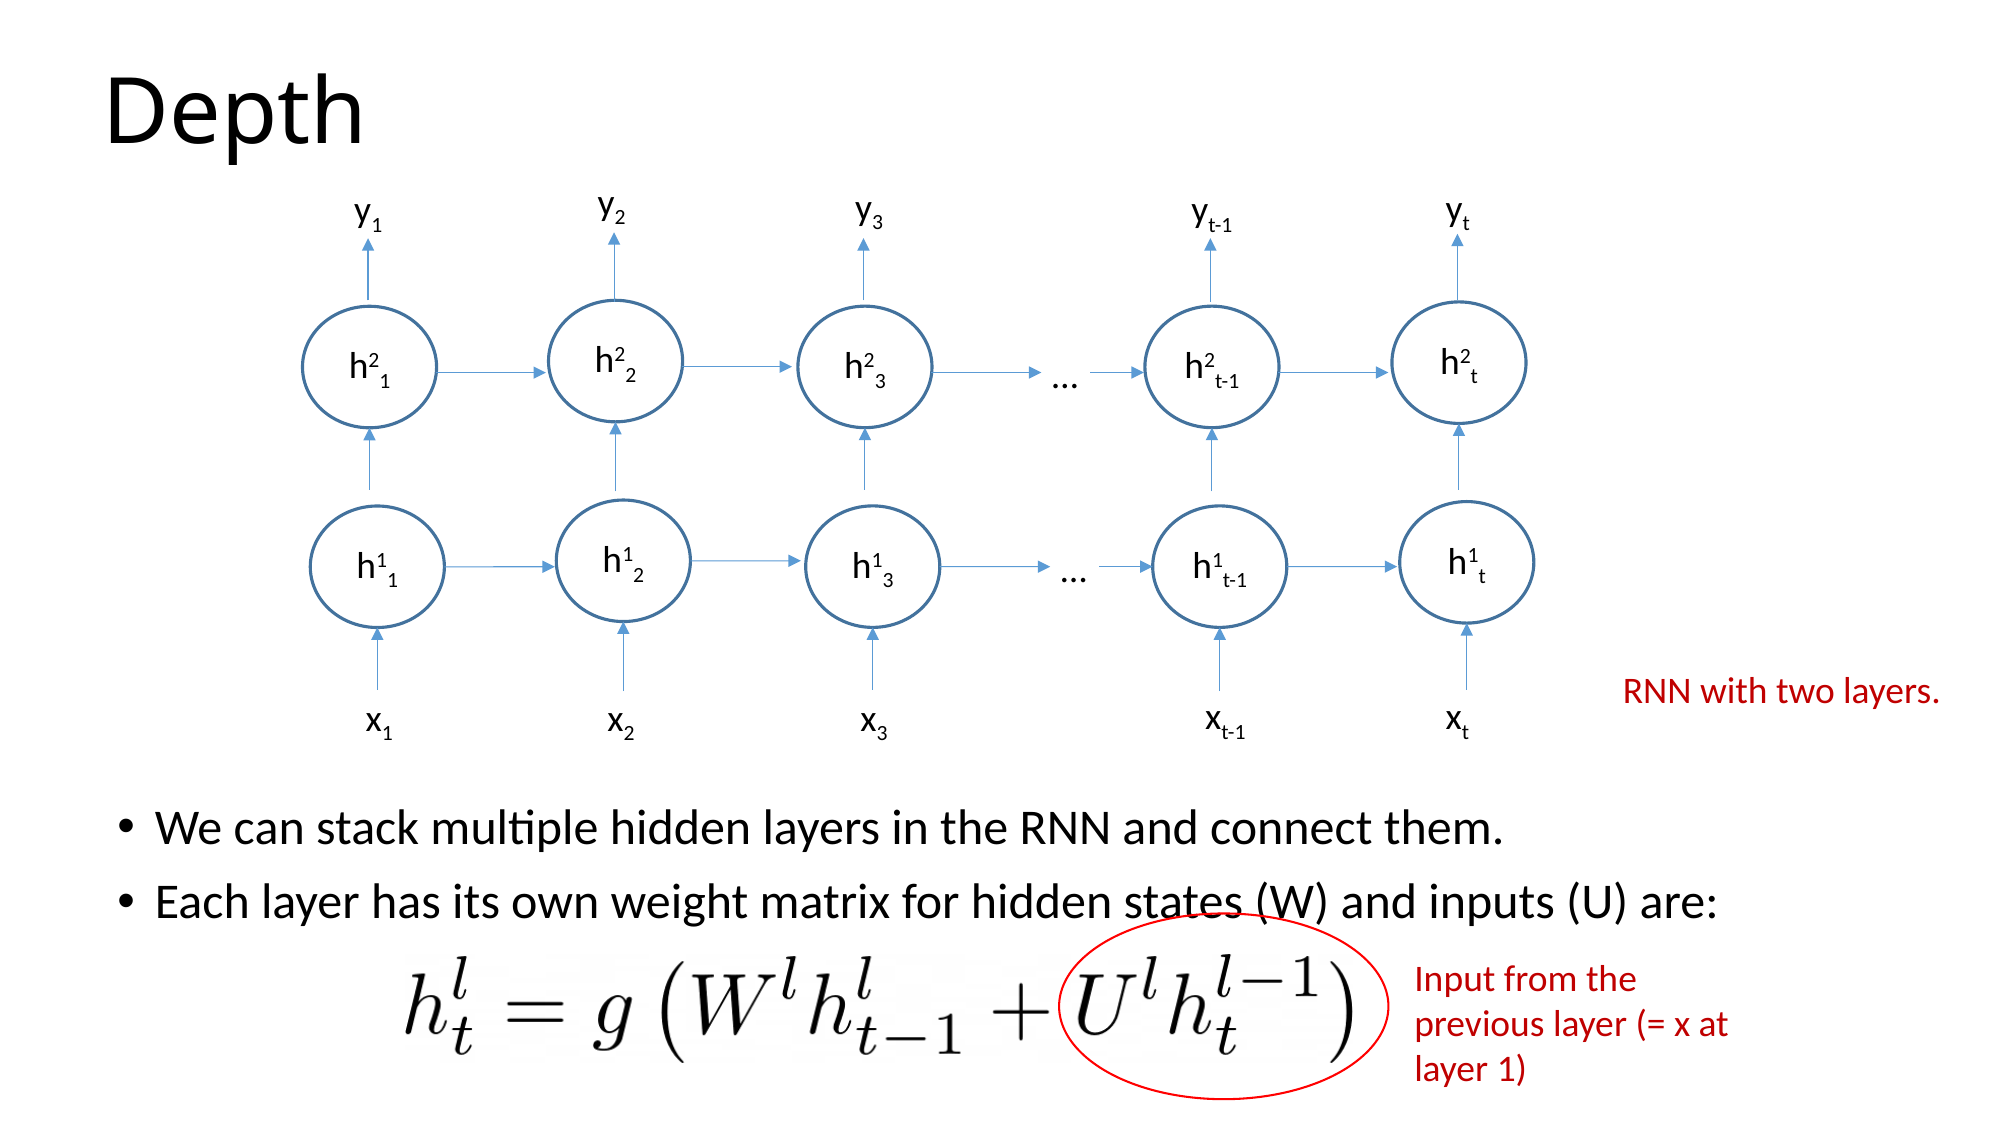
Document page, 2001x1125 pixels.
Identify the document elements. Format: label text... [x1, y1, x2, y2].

title Depth [87, 5, 1813, 223]
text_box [302, 170, 1534, 736]
picture [405, 954, 1353, 1063]
list We can stack multiple hidden layers in the RNN and connect them. Each layer has its own weight matrix for hidden states (W) and inputs (U) are: [102, 793, 1828, 1043]
text_box RNN with two layers. [1608, 658, 1957, 719]
text_box Input from the previous layer (= x at layer 1) [1399, 946, 1752, 1097]
text_box [1086, 912, 1390, 1101]
